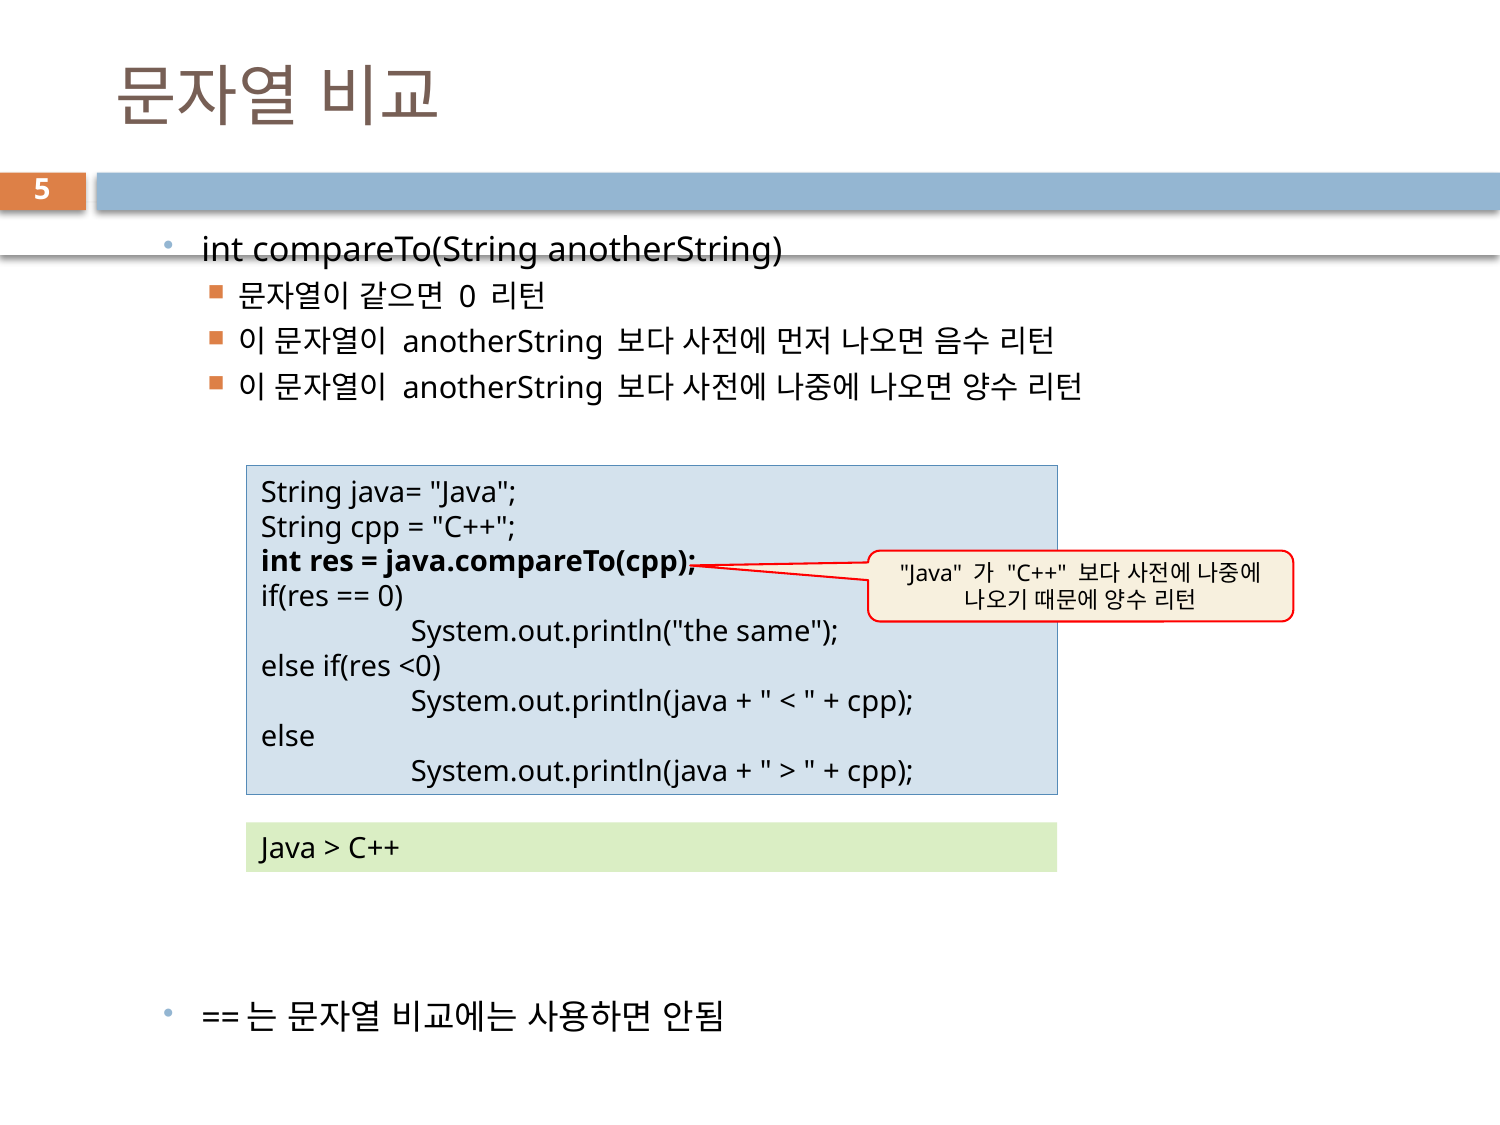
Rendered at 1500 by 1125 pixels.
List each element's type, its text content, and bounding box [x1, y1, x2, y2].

list int compareTo(String anotherString) 문자열이 같으면 0 리턴 이 문자열이 anotherString 보다 사전에 먼저 나오면 음수 리턴 이 문자열이 anotherString 보다 사전에 나중에 나오면 양수 리턴 ==는 문자열 비교에는 사용하면 안됨 [100, 219, 1438, 1047]
text_box "Java" 가 "C++" 보다 사전에 나중에 나오기 때문에 양수 리턴 [688, 549, 1295, 624]
text_box Java > C++ [246, 822, 1058, 872]
text_box String java= "Java"; String cpp = "C++"; int res = java.compareTo(cpp); if(res == 0) System.out.println("the same"); else if(res <0) System.out.println(java + " < " + cpp); else System.out.println(java + " > " + cpp); [246, 465, 1058, 795]
slide_number 5 [0, 170, 87, 211]
title 문자열 비교 [100, 37, 1438, 149]
